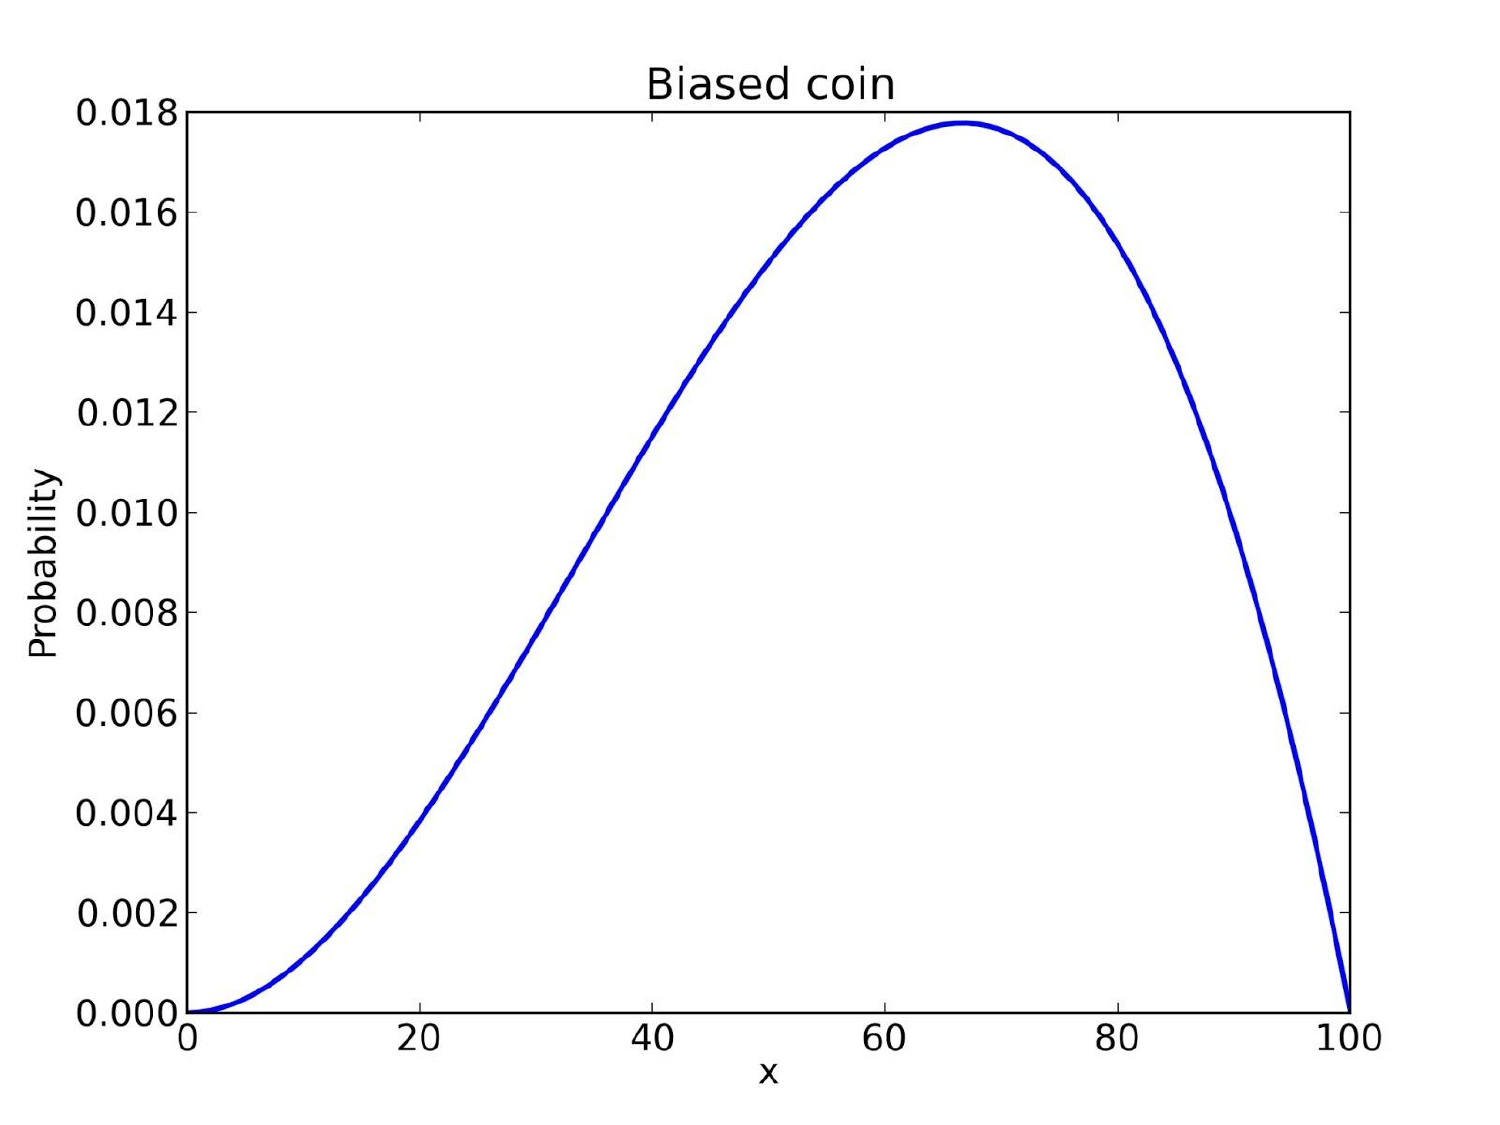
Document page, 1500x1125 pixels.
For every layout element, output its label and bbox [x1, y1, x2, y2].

text_box [0, 0, 1500, 1125]
